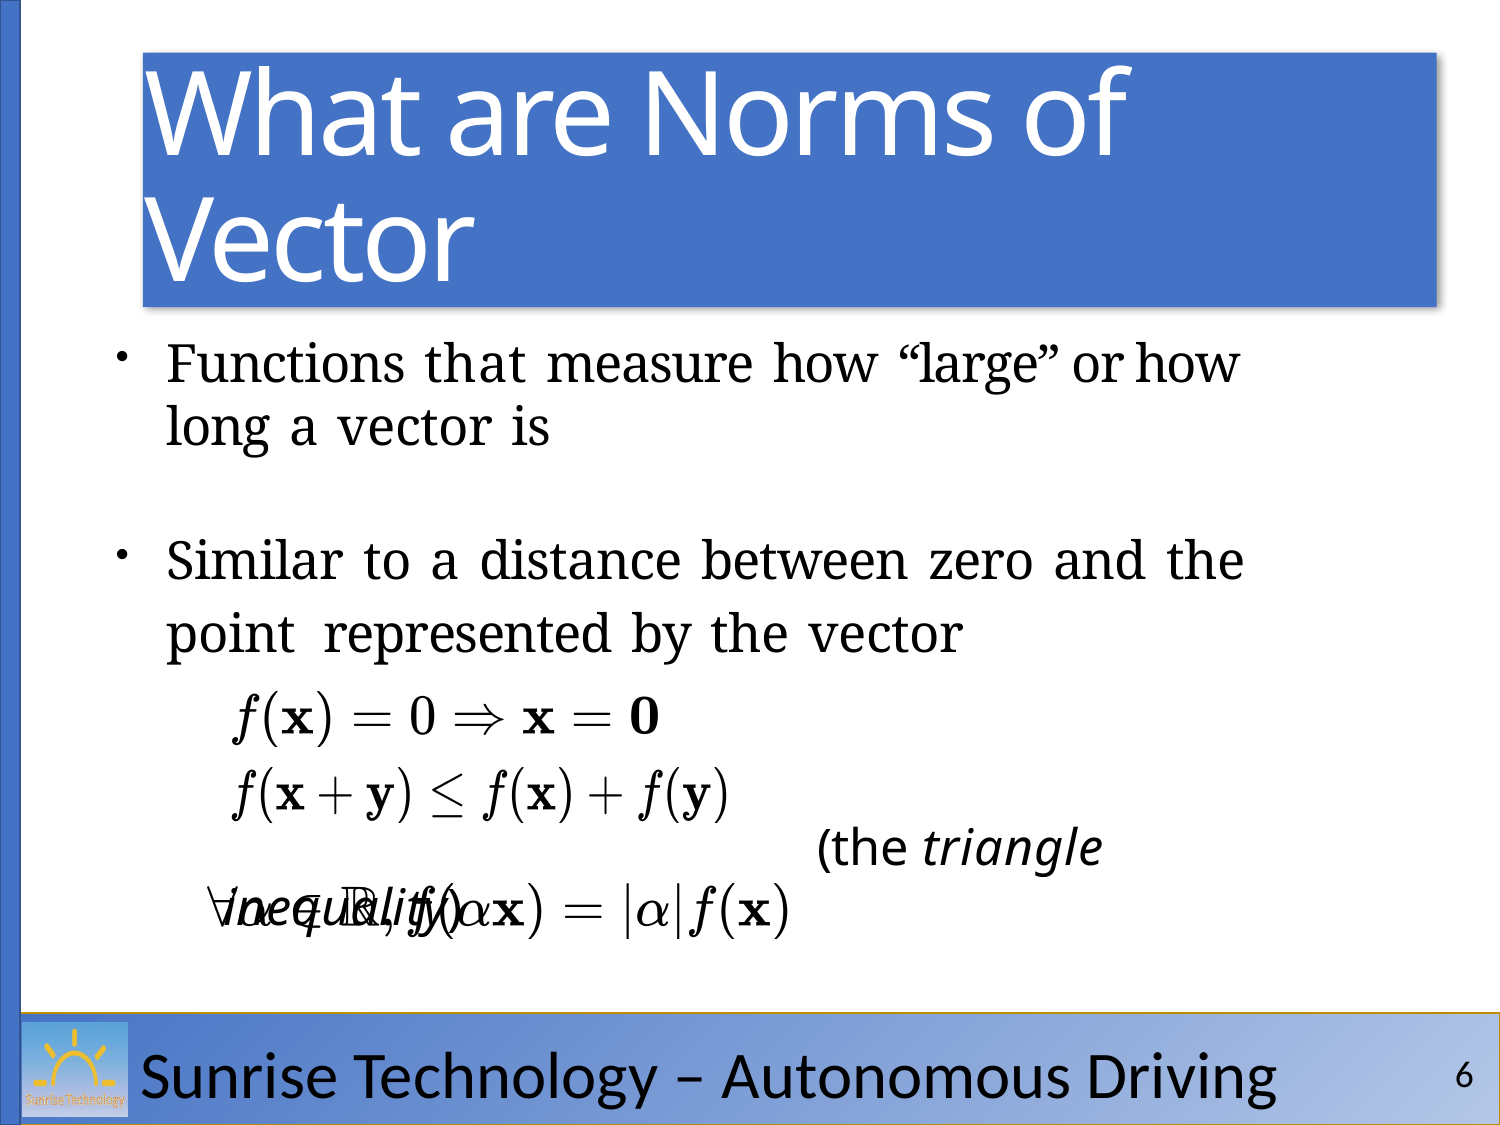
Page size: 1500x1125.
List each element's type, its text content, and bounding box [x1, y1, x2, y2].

picture [229, 691, 661, 747]
picture [22, 1022, 128, 1117]
picture [229, 767, 731, 823]
picture [207, 883, 793, 939]
text_box Functions that measure how “large” or how long a vector is Similar to a distance between zero and the point represented by the vector (the triangle inequality) [112, 328, 1349, 1041]
